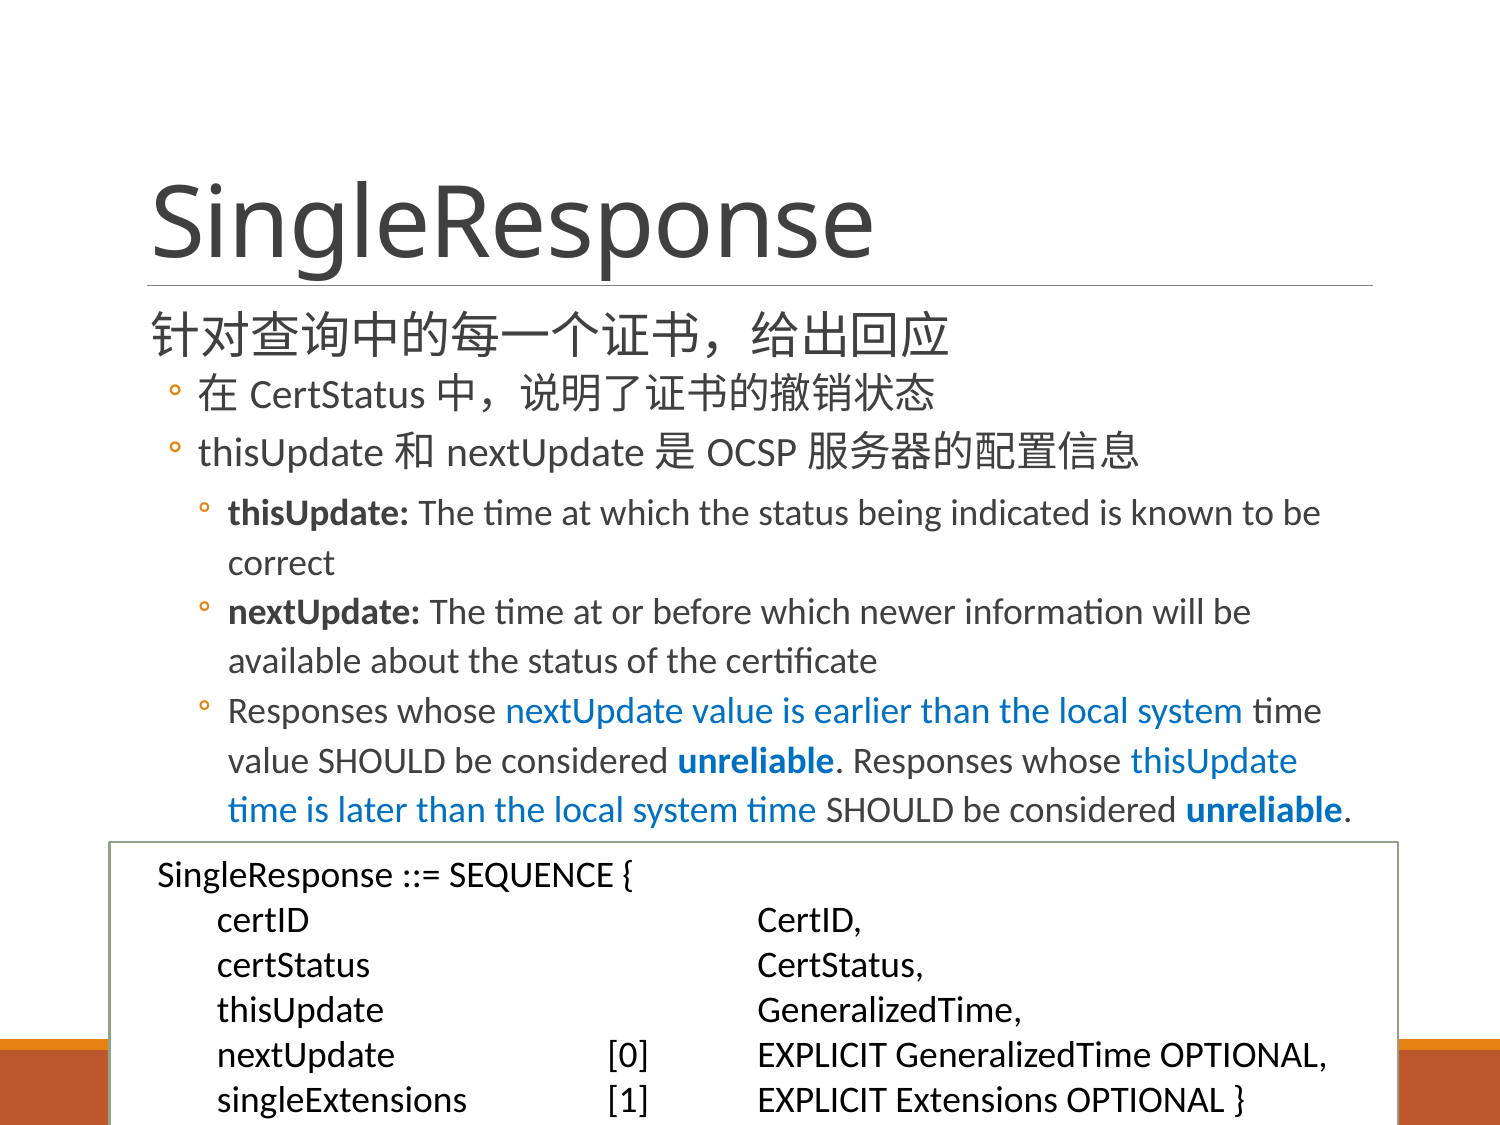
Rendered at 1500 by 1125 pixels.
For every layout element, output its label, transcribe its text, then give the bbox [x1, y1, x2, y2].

text_box SingleResponse ::= SEQUENCE { certID CertID, certStatus CertStatus, thisUpdate GeneralizedTime, nextUpdate [0] EXPLICIT GeneralizedTime OPTIONAL, singleExtensions [1] EXPLICIT Extensions OPTIONAL } [108, 841, 1399, 1125]
list 针对查询中的每一个证书，给出回应 在CertStatus中，说明了证书的撤销状态 thisUpdate和nextUpdate是OCSP服务器的配置信息 thisUpdate: The time at which the status being indicated is known to be correct nextUpdate: The time at or before which newer information will be available about the status of the certificate Responses whose nextUpdate value is earlier than the local system time value SHOULD be considered unreliable. Responses whose thisUpdate time is later than the local system time SHOULD be considered unreliable. [135, 302, 1373, 841]
title SingleResponse [135, 47, 1373, 285]
